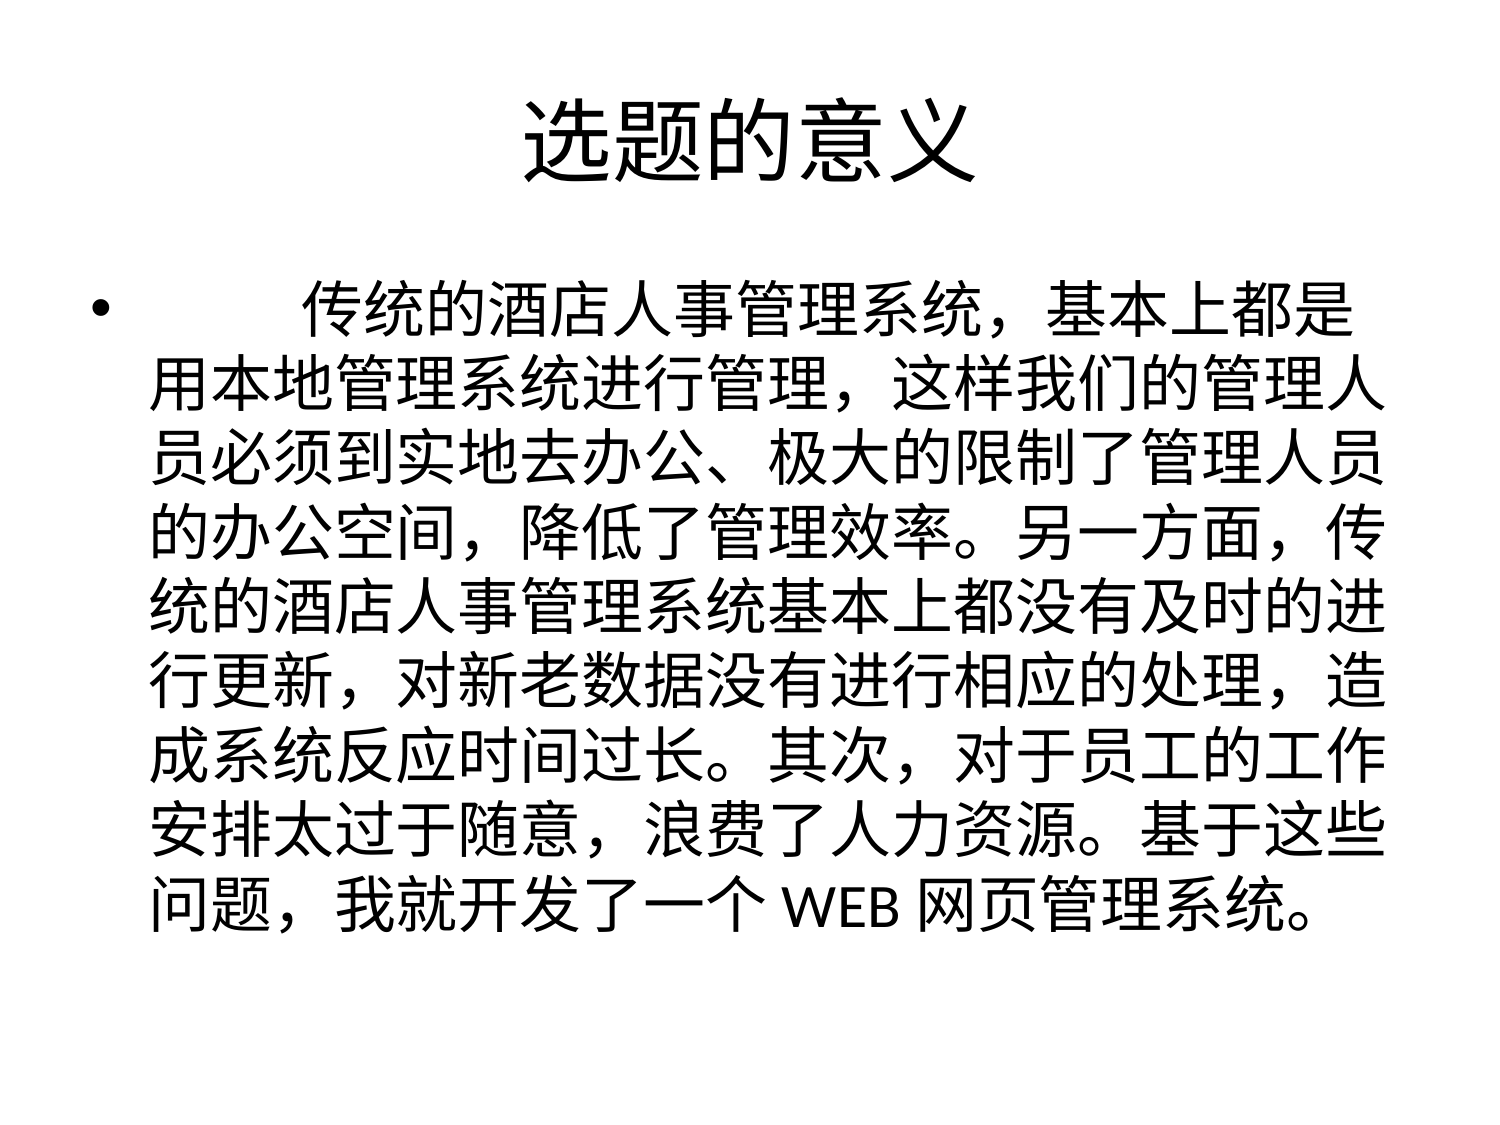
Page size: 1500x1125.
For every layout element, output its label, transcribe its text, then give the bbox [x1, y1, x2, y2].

title 选题的意义 [75, 45, 1425, 233]
list 传统的酒店人事管理系统，基本上都是用本地管理系统进行管理，这样我们的管理人员必须到实地去办公、极大的限制了管理人员的办公空间，降低了管理效率。另一方面，传统的酒店人事管理系统基本上都没有及时的进行更新，对新老数据没有进行相应的处理，造成系统反应时间过长。其次，对于员工的工作安排太过于随意，浪费了人力资源。基于这些问题，我就开发了一个WEB网页管理系统。 [75, 262, 1425, 1005]
